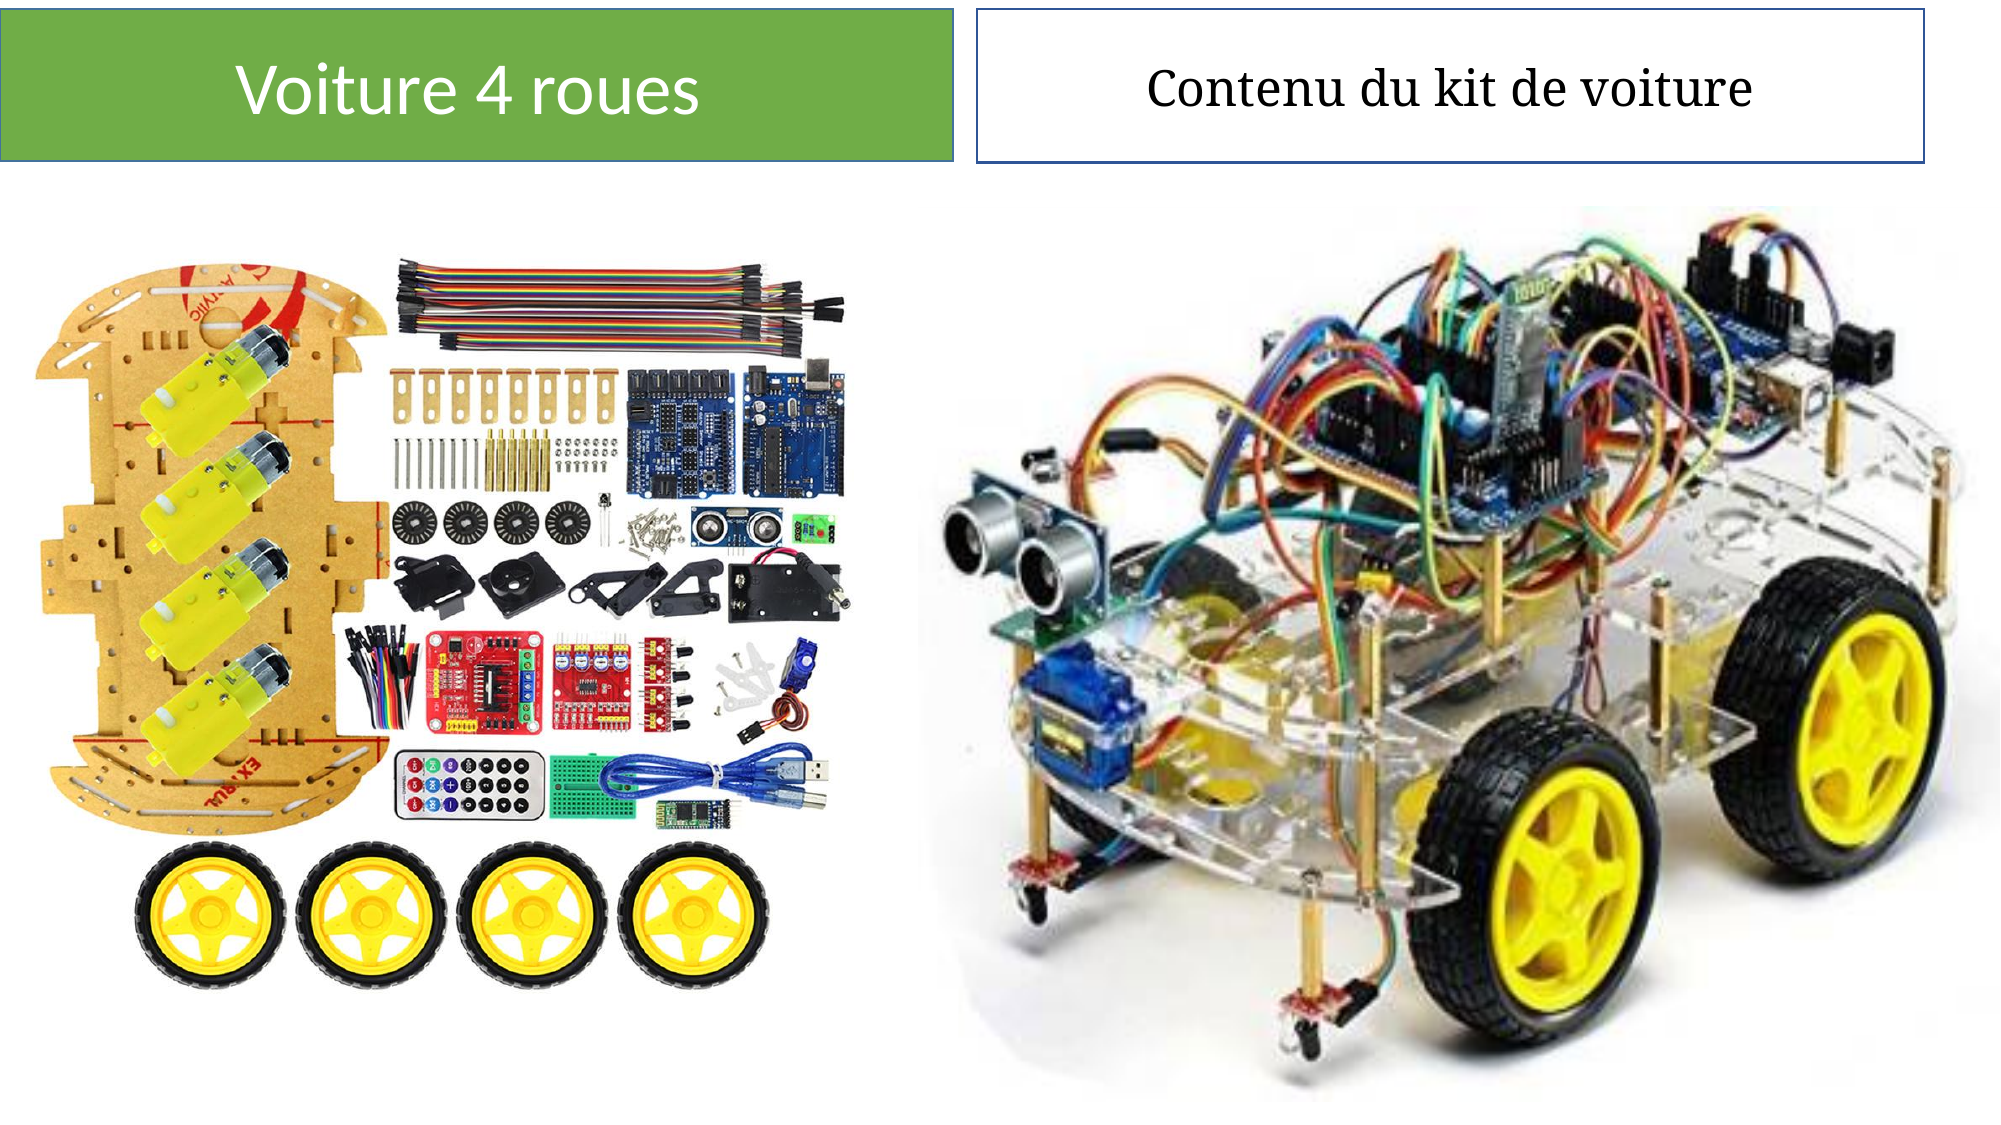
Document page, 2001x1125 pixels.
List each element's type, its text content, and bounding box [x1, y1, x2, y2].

picture [918, 206, 2000, 1102]
text_box Contenu du kit de voiture [976, 8, 1925, 164]
text_box Voiture 4 roues [0, 8, 954, 162]
picture [19, 206, 860, 1026]
